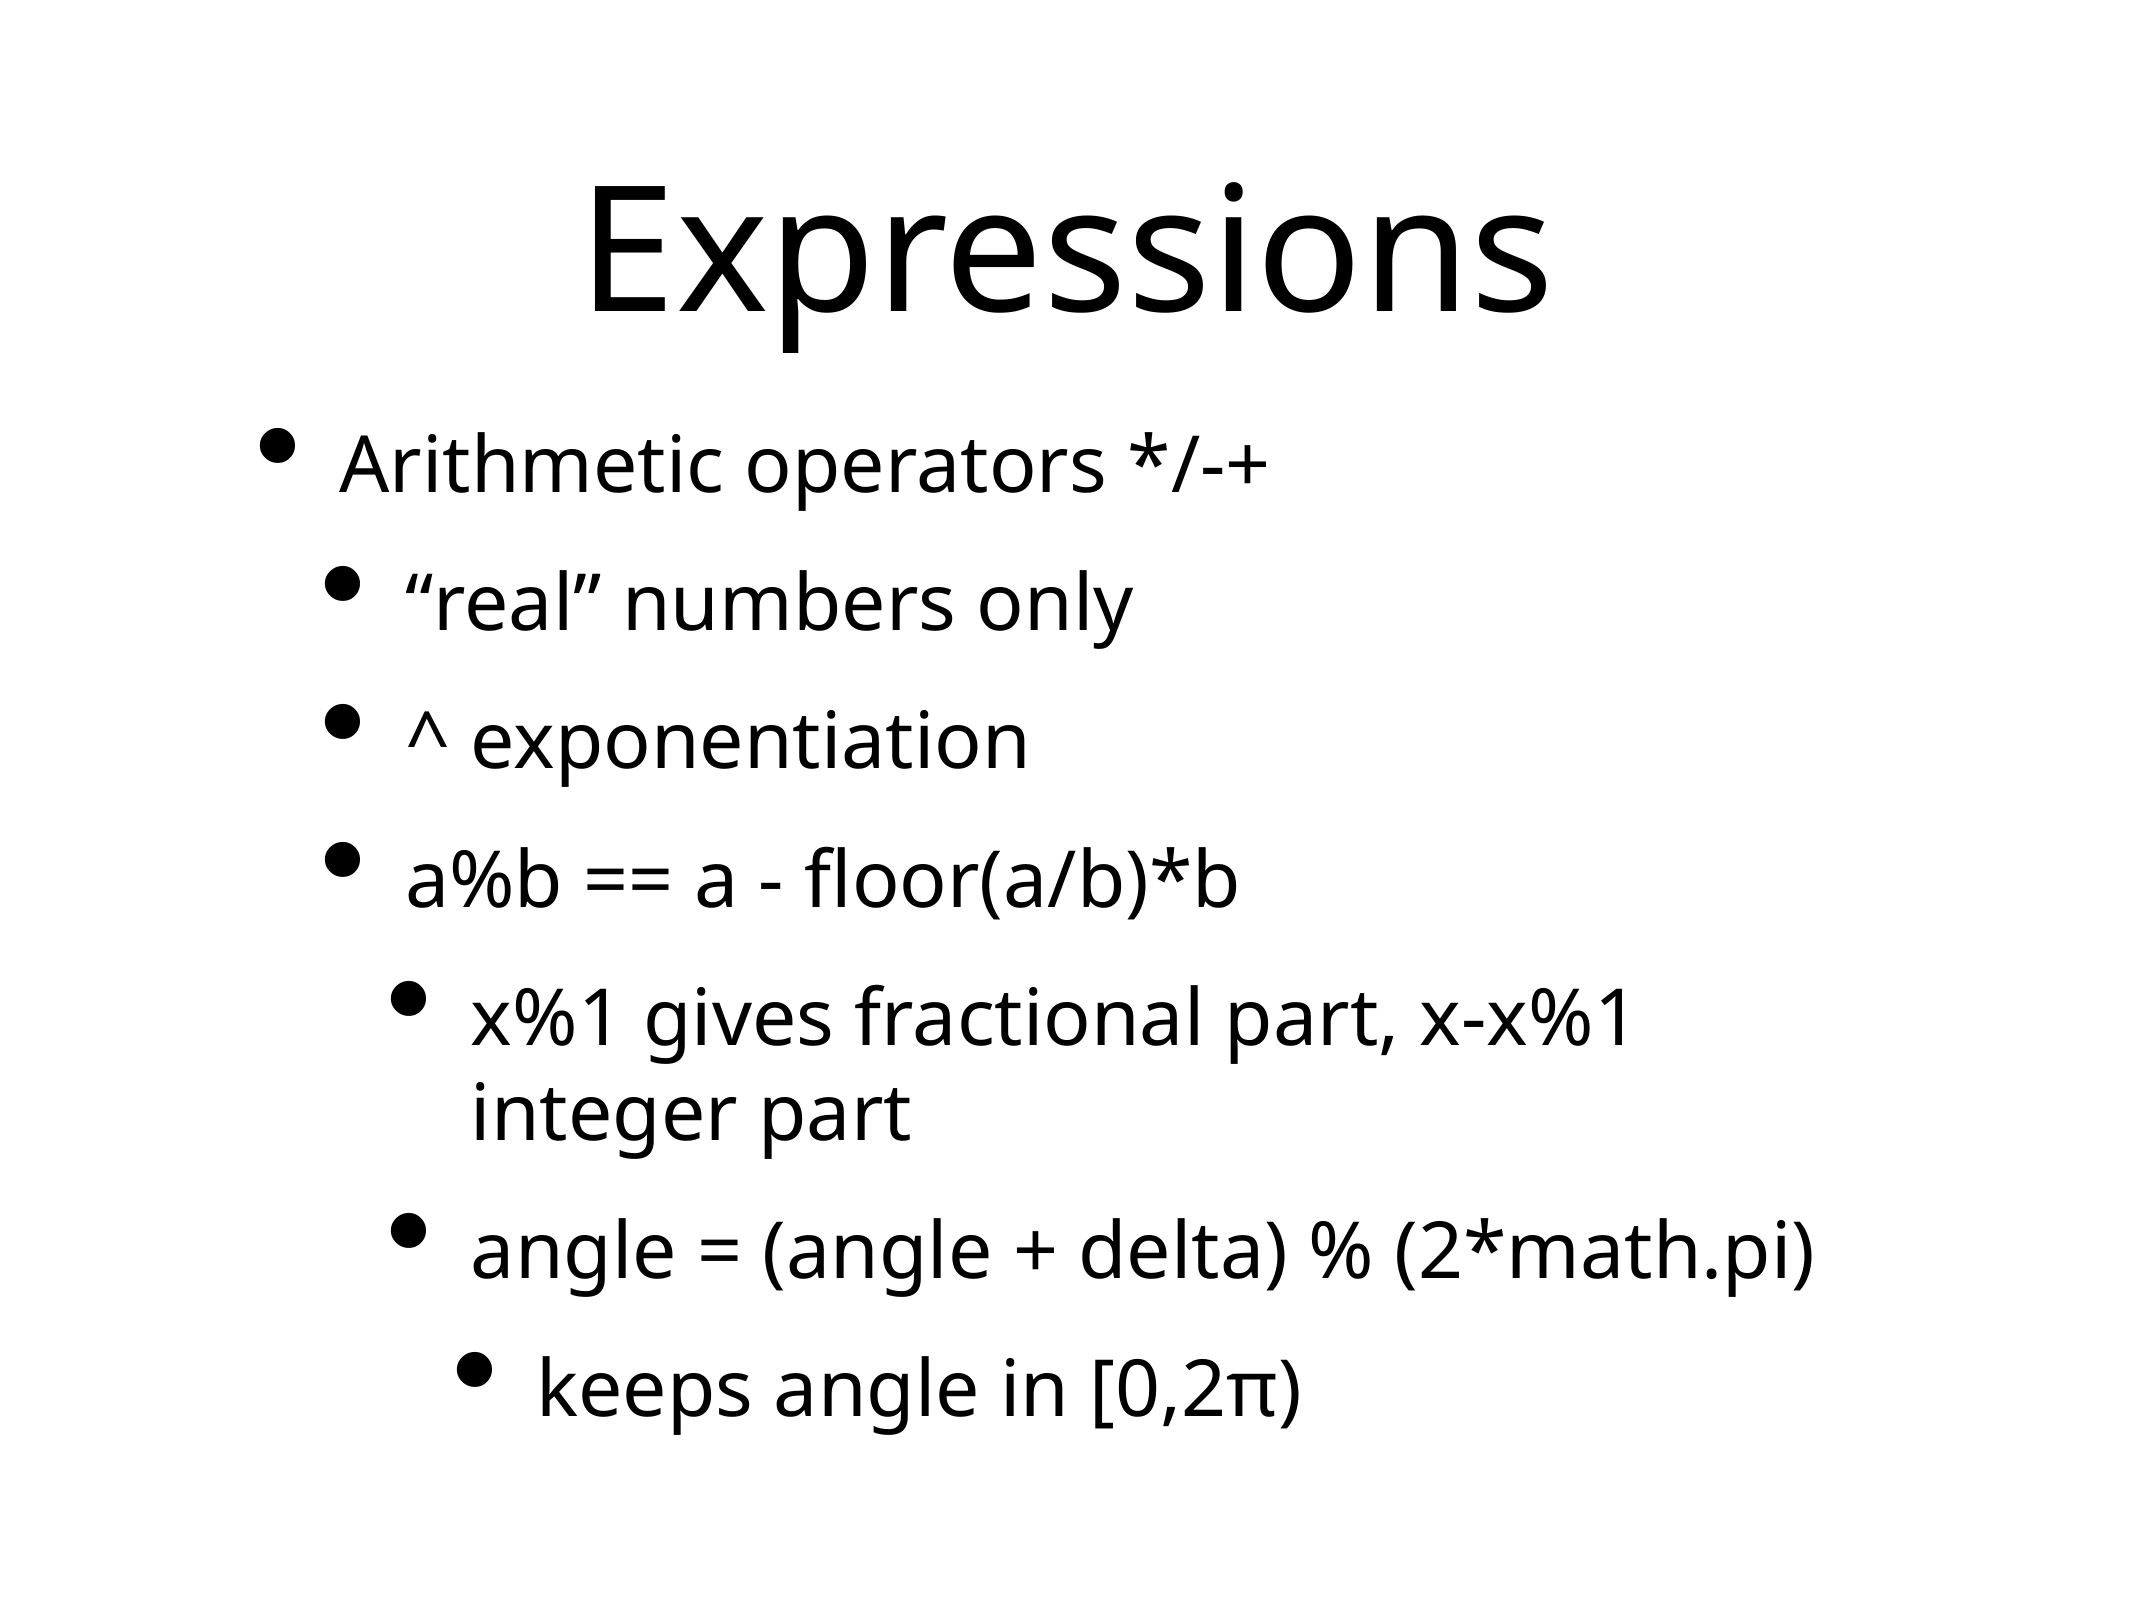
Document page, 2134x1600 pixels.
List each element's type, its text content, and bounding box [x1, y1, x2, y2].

list Arithmetic operators */-+ “real” numbers only ^ exponentiation a%b == a - floor(a/b)*b x%1 gives fractional part, x-x%1 integer part angle = (angle + delta) % (2*math.pi) keeps angle in [0,2π) [207, 453, 1926, 1393]
title Expressions [207, 41, 1926, 443]
